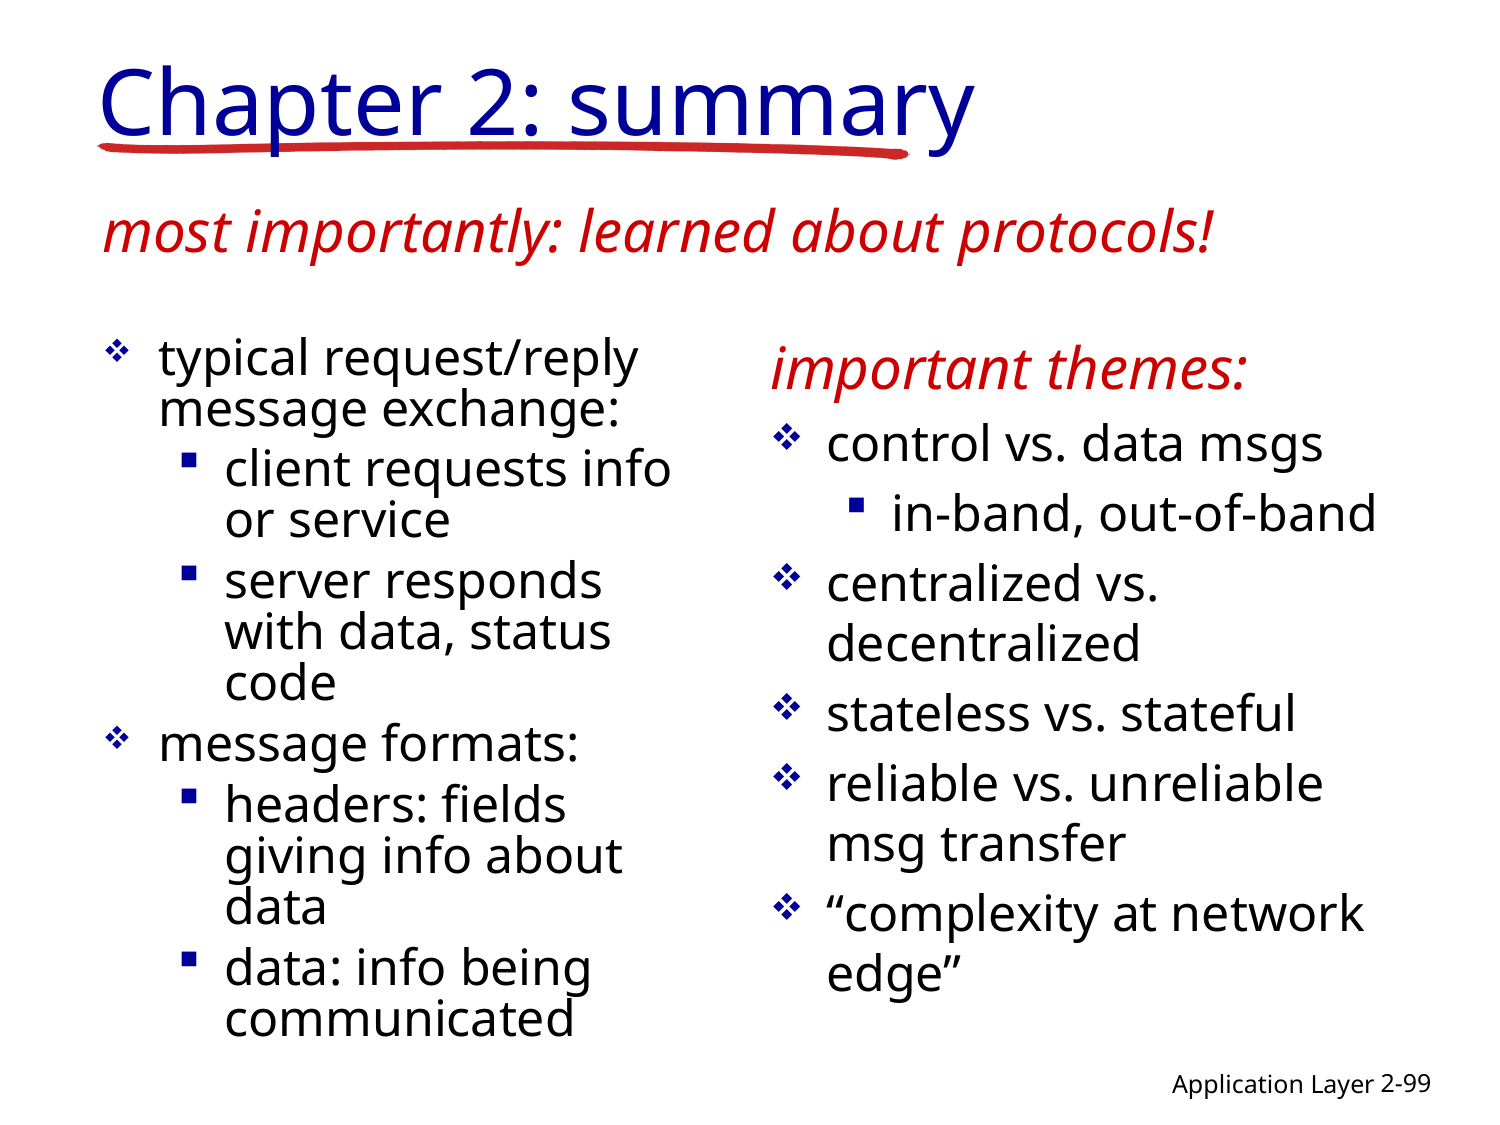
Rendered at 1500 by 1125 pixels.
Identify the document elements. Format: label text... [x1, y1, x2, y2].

text_box important themes: control vs. data msgs in-band, out-of-band centralized vs. decentralized stateless vs. stateful reliable vs. unreliable msg transfer “complexity at network edge” [755, 324, 1425, 928]
list typical request/reply message exchange: client requests info or service server responds with data, status code message formats: headers: fields giving info about data data: info being communicated [87, 326, 713, 928]
footer Application Layer [914, 1060, 1391, 1109]
text_box most importantly: learned about protocols! [87, 197, 1331, 309]
picture [93, 136, 919, 166]
text_box Chapter 2: summary [83, 32, 1026, 167]
slide_number 2-99 [1365, 1059, 1477, 1106]
